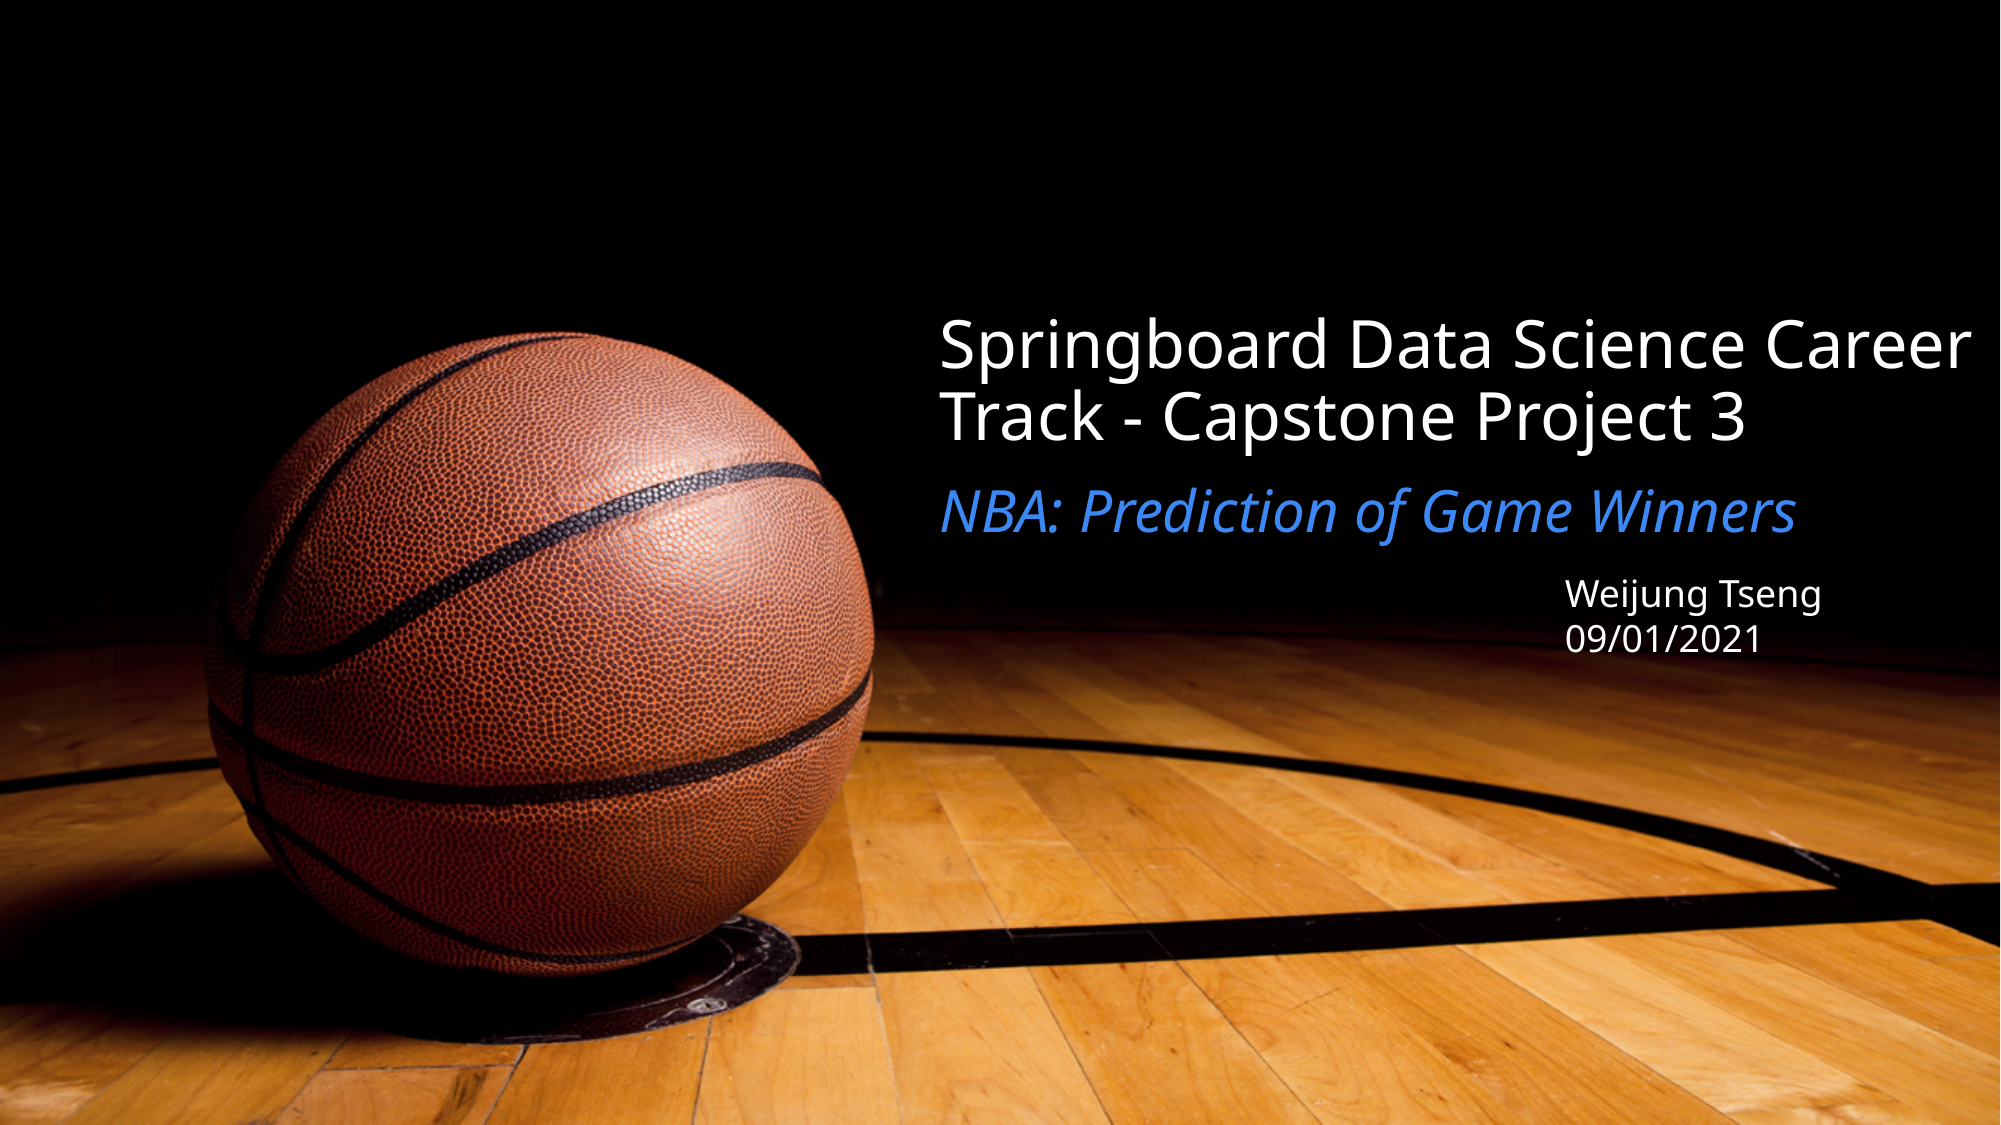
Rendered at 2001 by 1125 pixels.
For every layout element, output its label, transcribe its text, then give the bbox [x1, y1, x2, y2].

text_box Weijung Tseng 09/01/2021 [1550, 562, 1888, 668]
picture [0, 0, 2001, 1125]
subtitle NBA: Prediction of Game Winners [924, 474, 1825, 625]
title Springboard Data Science Career Track - Capstone Project 3 [924, 137, 2000, 463]
